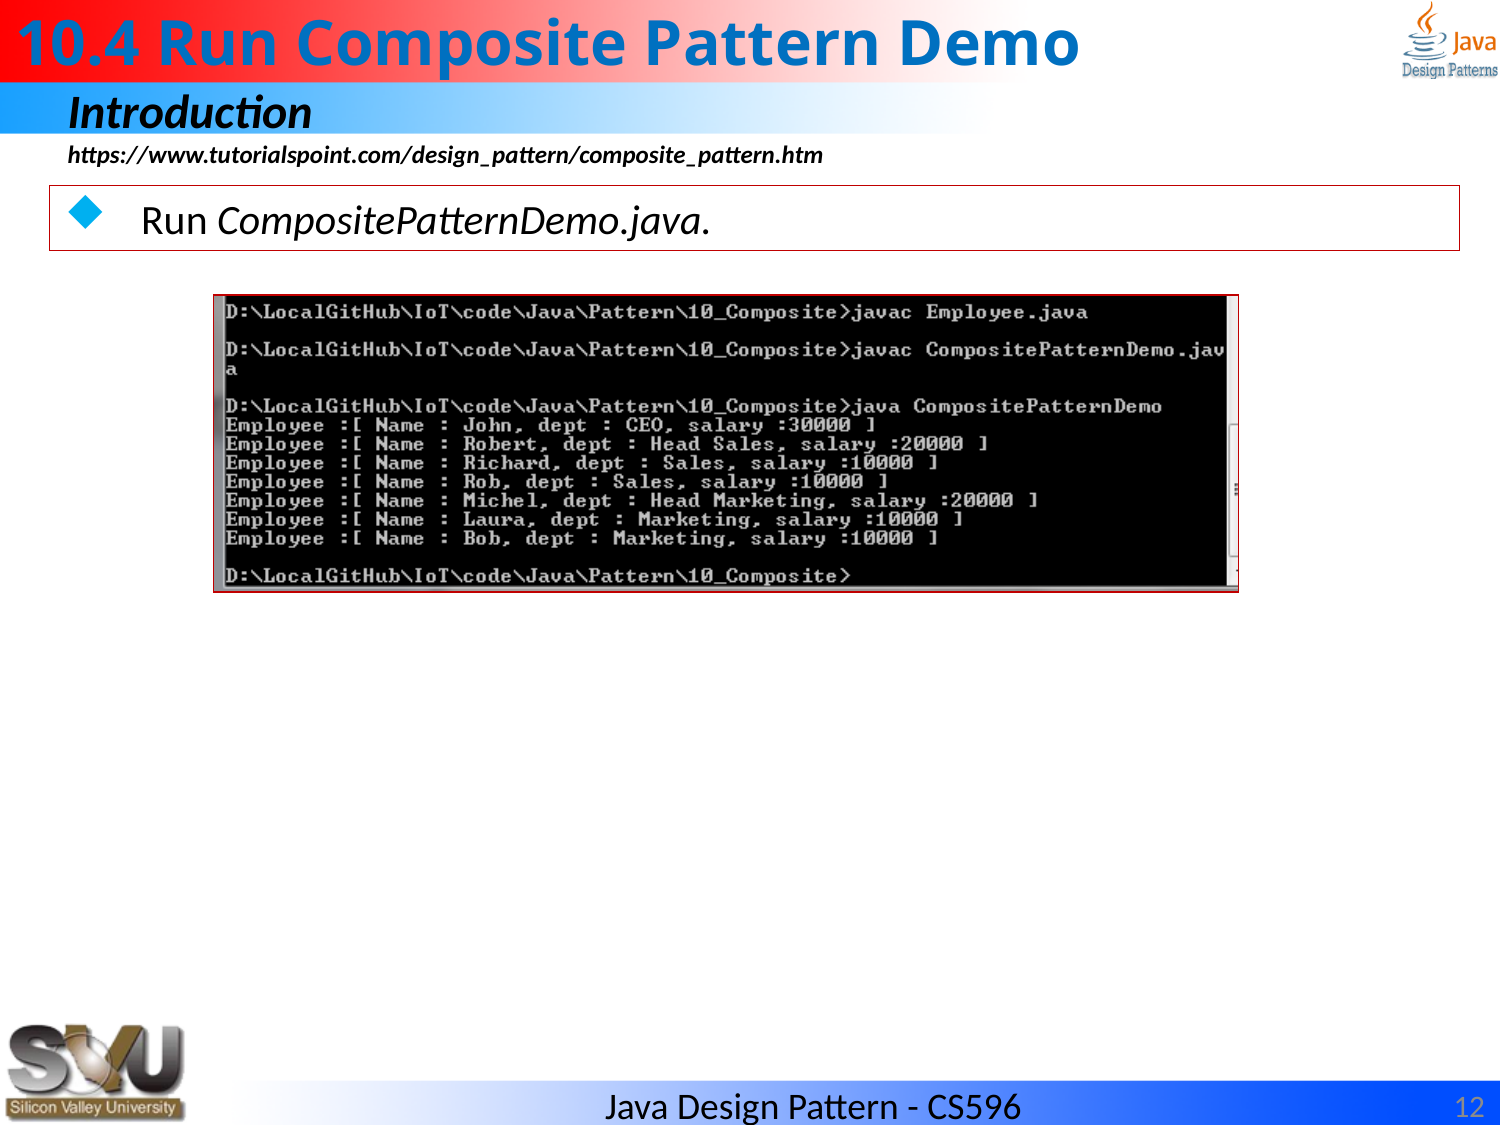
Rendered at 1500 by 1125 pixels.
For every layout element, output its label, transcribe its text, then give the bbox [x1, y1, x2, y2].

text_box Java Design Pattern - CS596 [462, 1075, 1165, 1125]
slide_number 12 [1162, 1074, 1500, 1125]
picture [0, 95, 1500, 1125]
text_box Run CompositePatternDemo.java. [49, 185, 1460, 251]
title 10.4 Run Composite Pattern Demo [0, 0, 1500, 95]
picture [1400, 0, 1500, 79]
text_box Introduction https://www.tutorialspoint.com/design_pattern/composite_pattern.htm [52, 73, 1008, 176]
